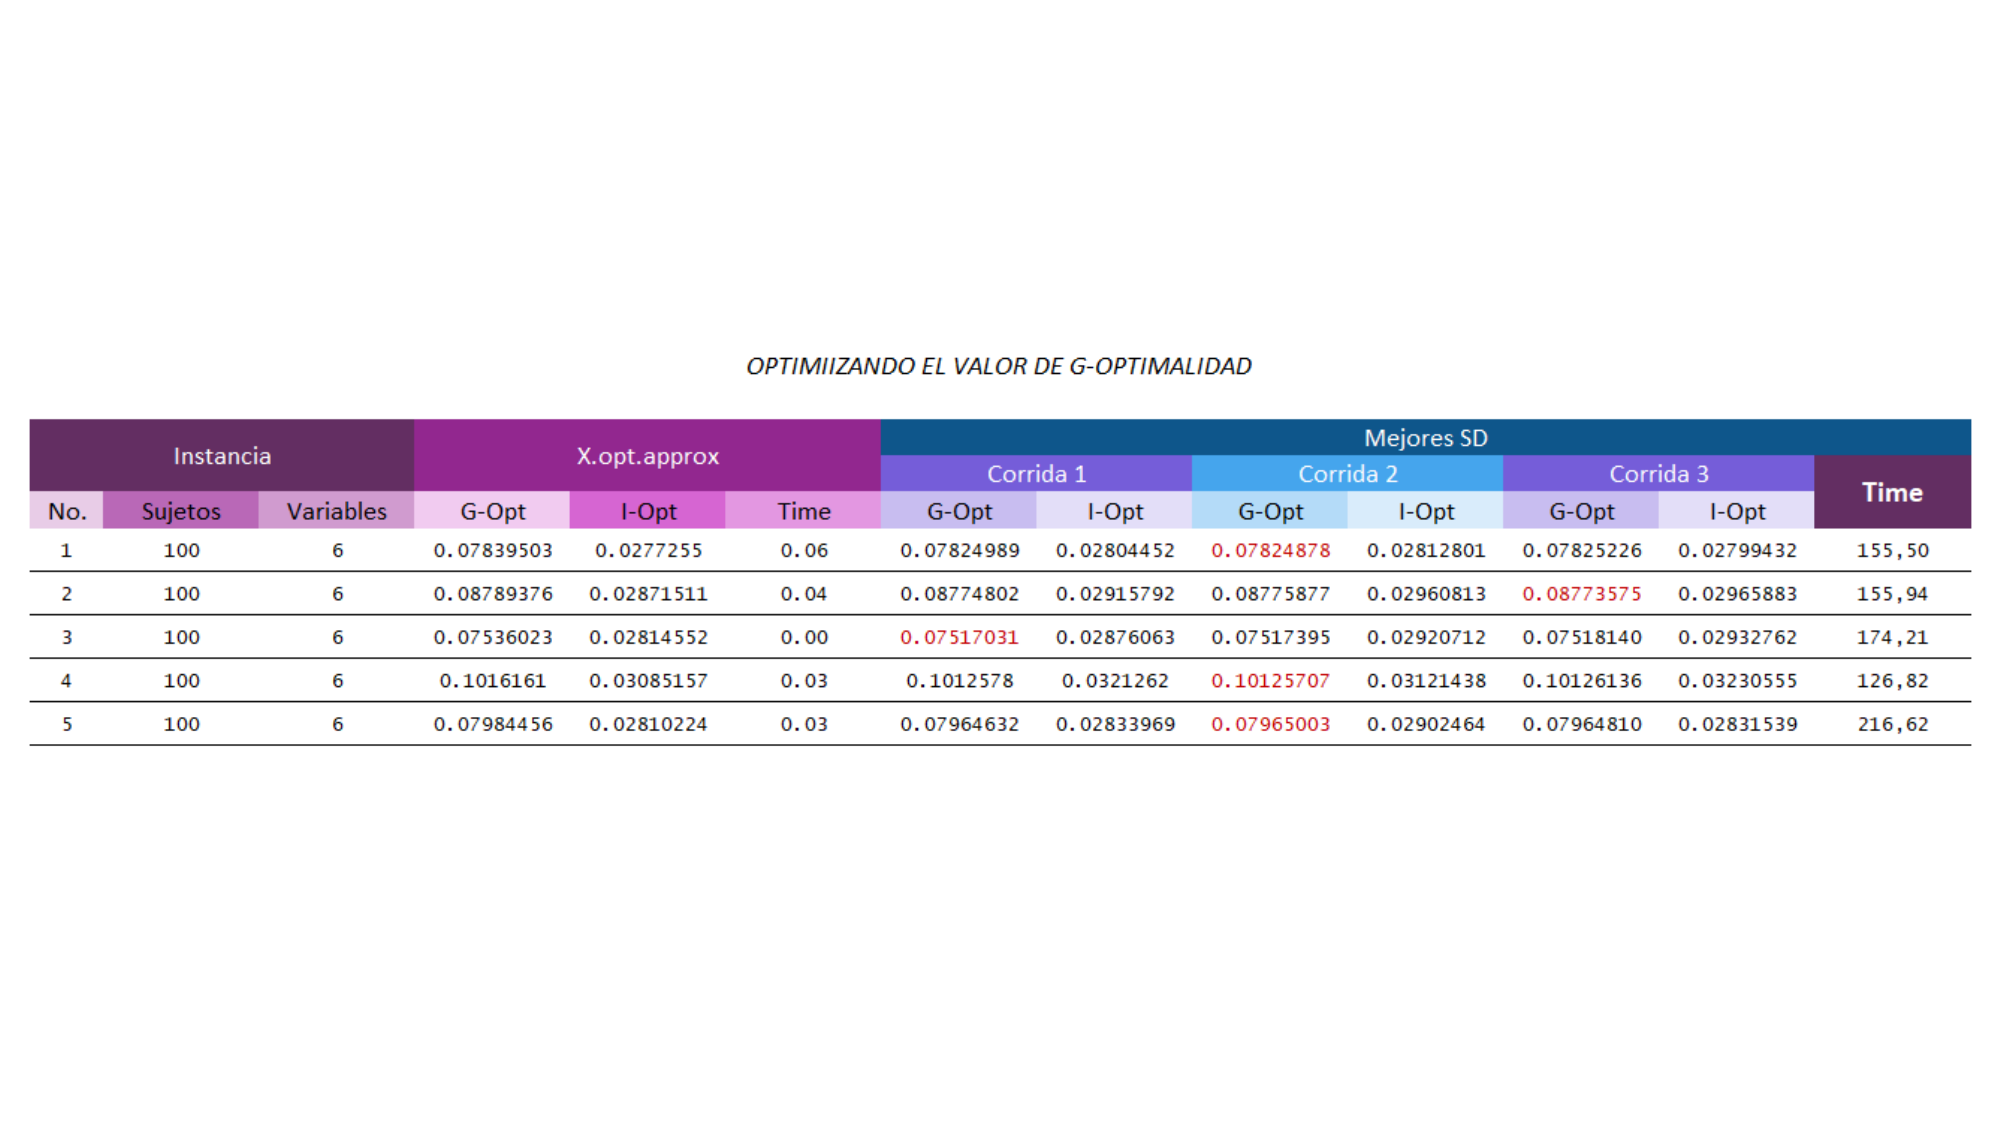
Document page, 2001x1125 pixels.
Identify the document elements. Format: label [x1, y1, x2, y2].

picture [0, 340, 2000, 785]
